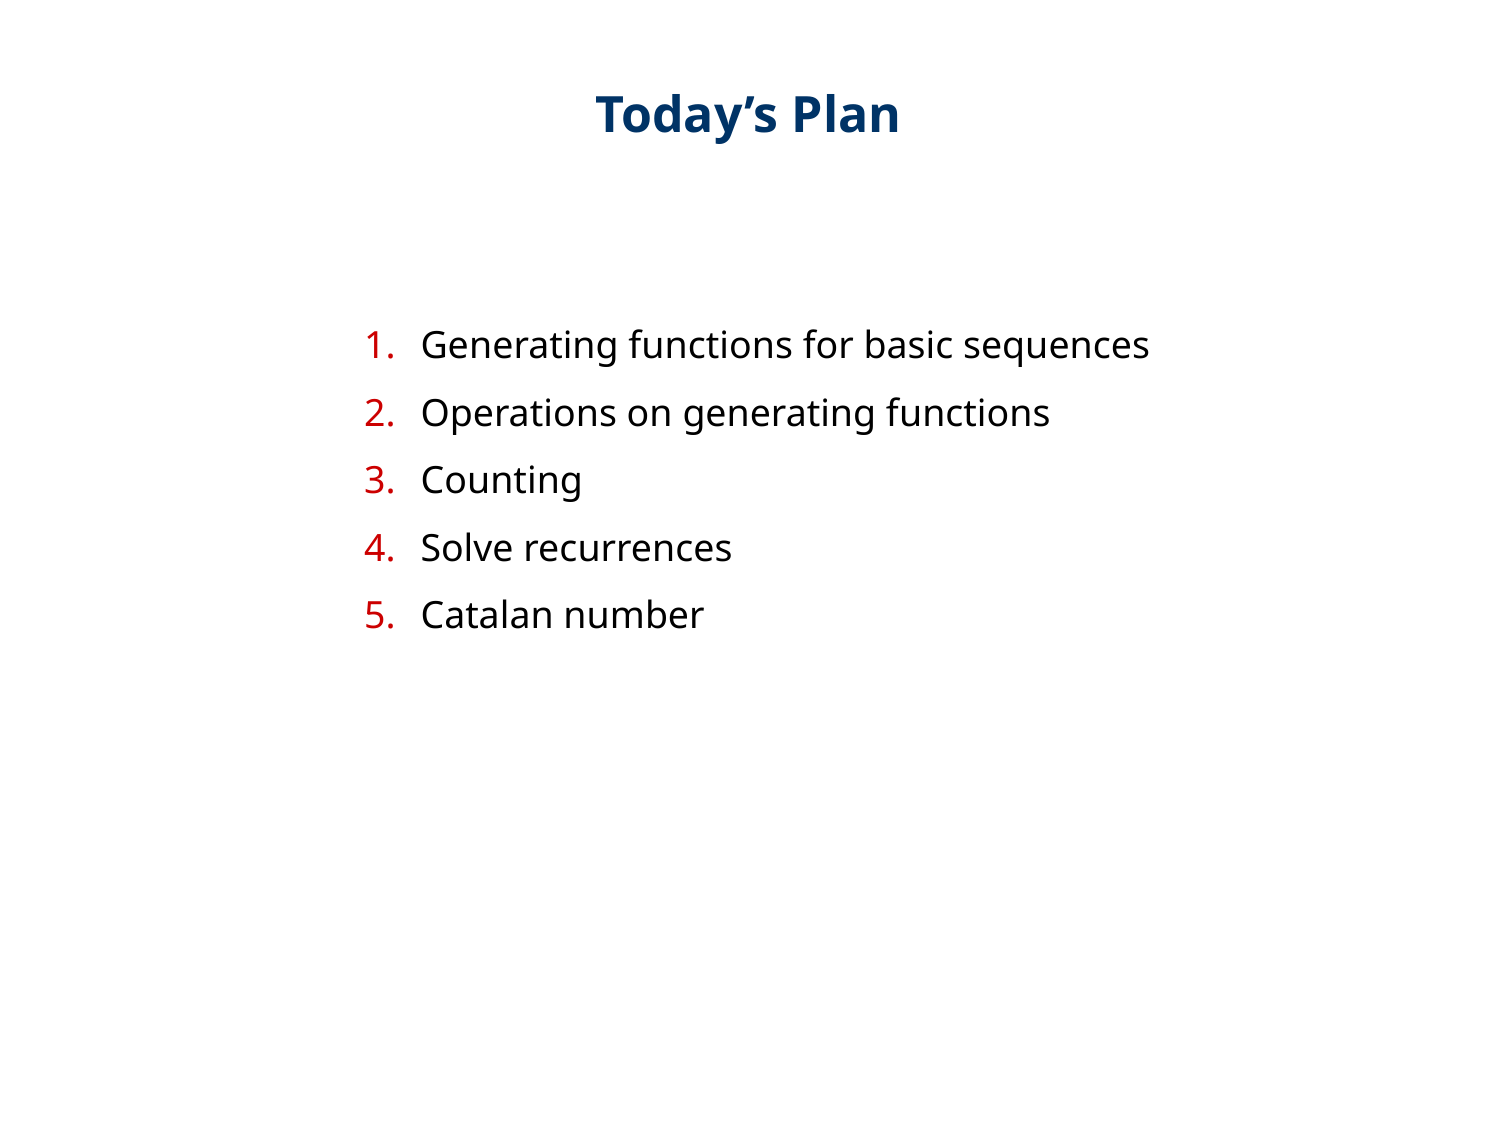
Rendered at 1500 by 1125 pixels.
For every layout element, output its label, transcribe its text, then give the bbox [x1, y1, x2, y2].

text_box Today’s Plan [580, 74, 917, 150]
text_box Generating functions for basic sequences Operations on generating functions Counting Solve recurrences Catalan number [349, 291, 1166, 644]
